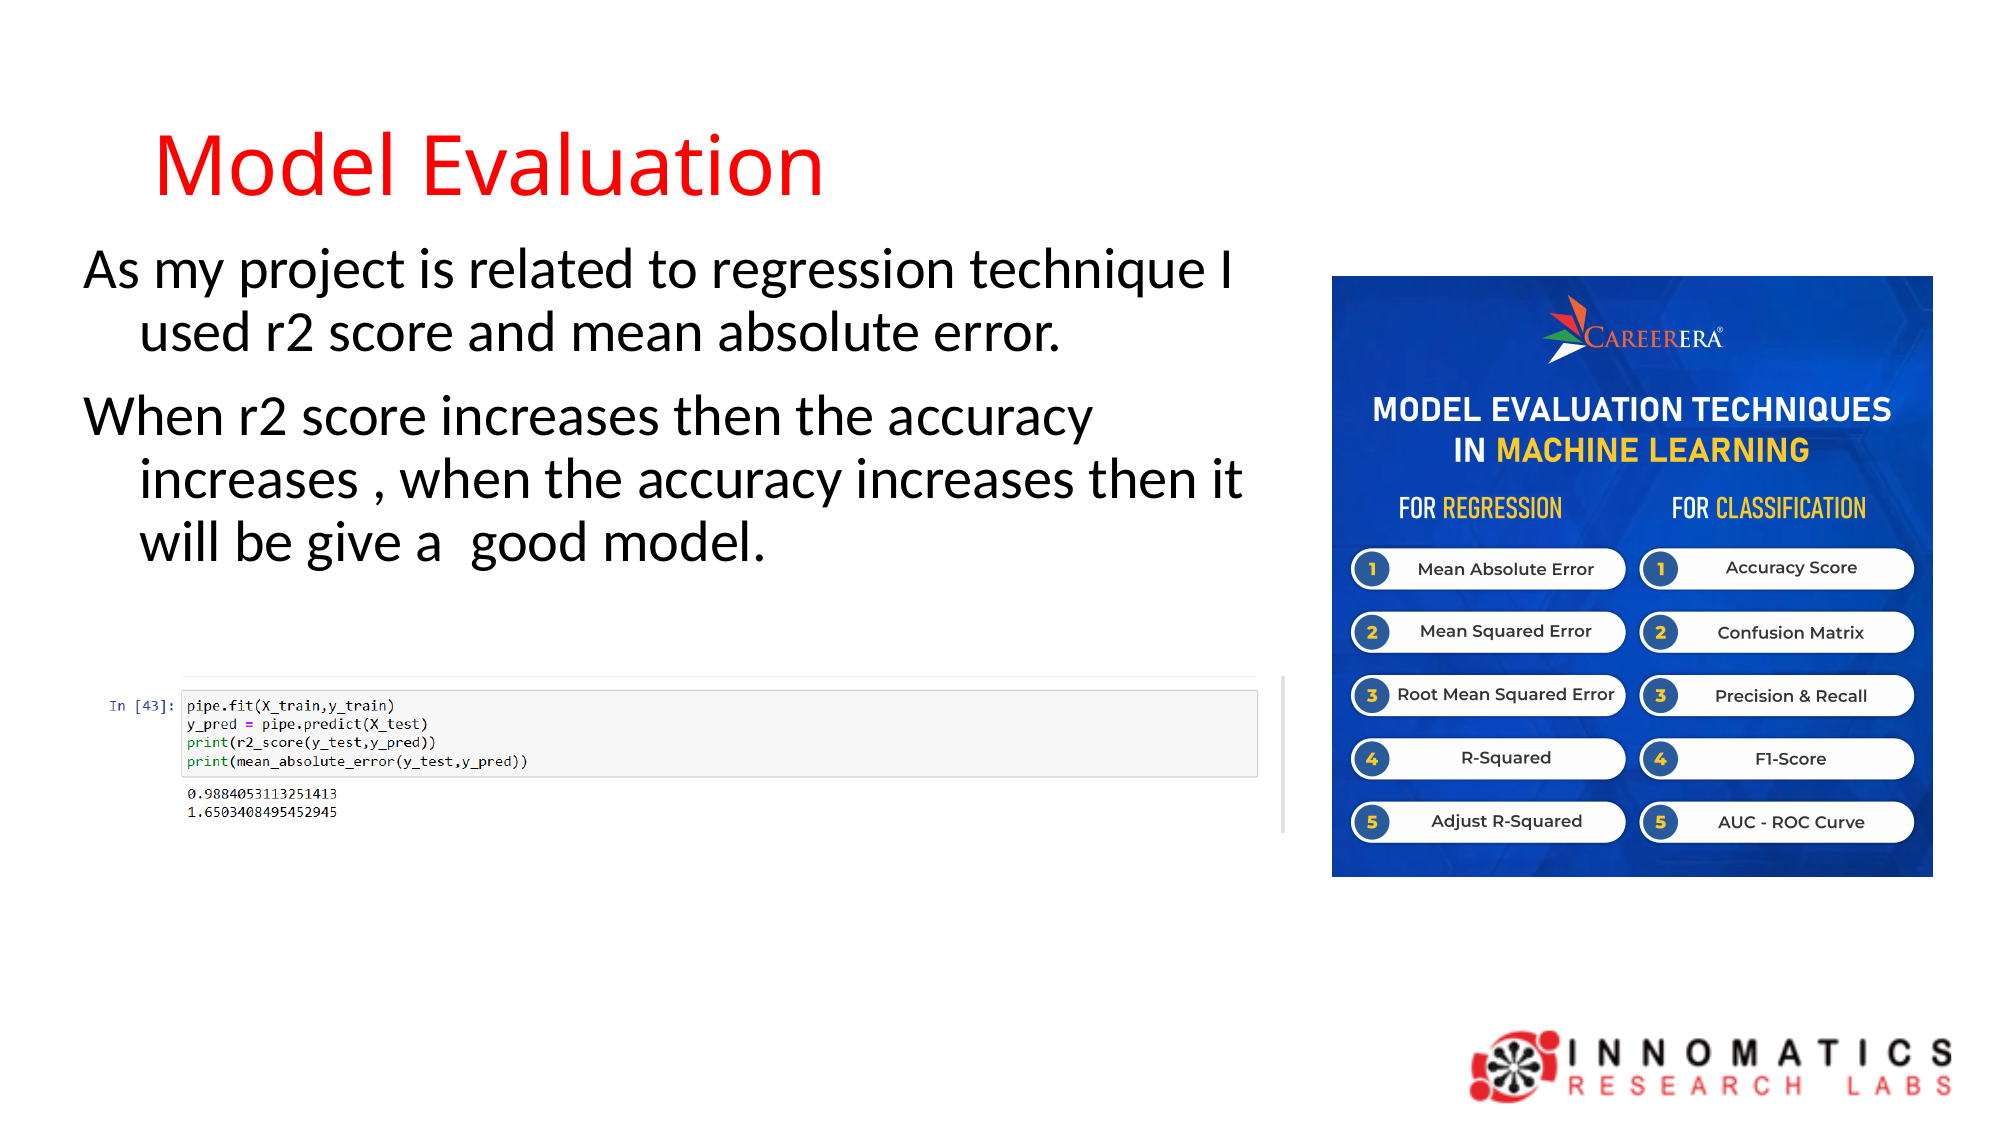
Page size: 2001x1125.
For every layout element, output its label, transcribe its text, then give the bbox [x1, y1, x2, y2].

title Model Evaluation [137, 59, 1863, 278]
list As my project is related to regression technique I used r2 score and mean absolute error. When r2 score increases then the accuracy increases , when the accuracy increases then it will be give a good model. [49, 230, 1326, 1004]
picture [1332, 276, 1933, 877]
picture [1445, 1014, 1975, 1125]
picture [57, 676, 1286, 834]
